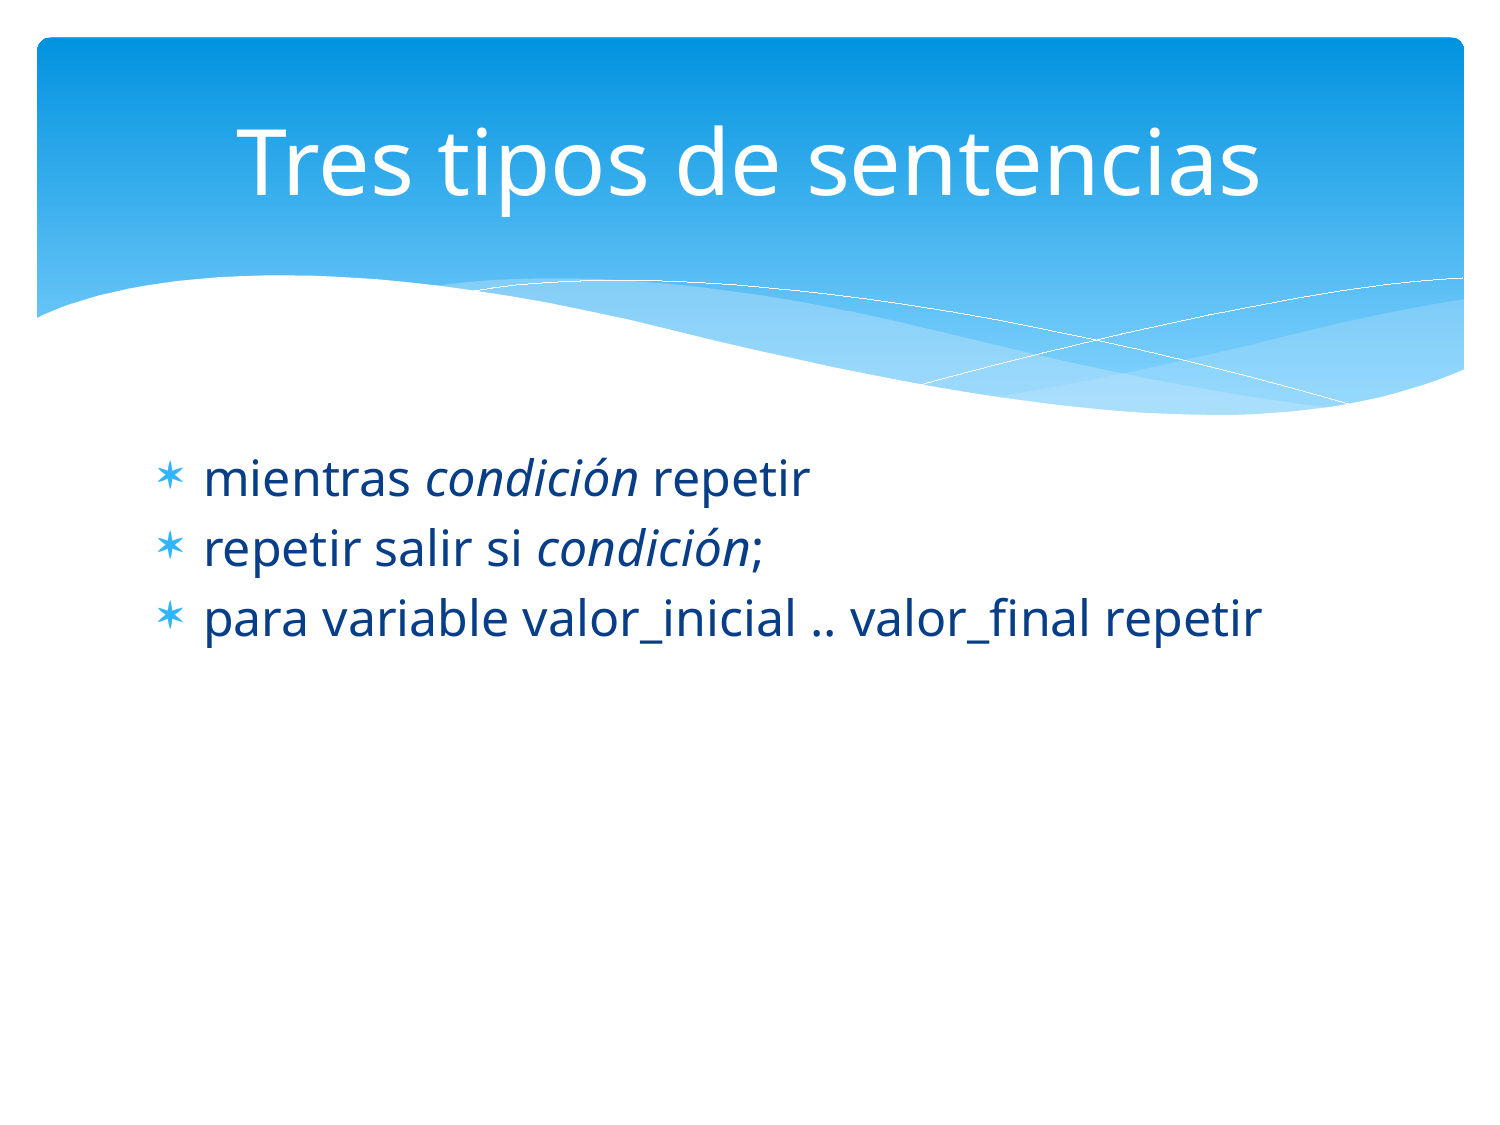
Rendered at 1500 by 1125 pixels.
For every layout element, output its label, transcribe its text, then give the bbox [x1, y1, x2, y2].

list mientras condición repetir repetir salir si condición; para variable valor_inicial .. valor_final repetir [143, 438, 1359, 1005]
title Tres tipos de sentencias [75, 55, 1425, 261]
